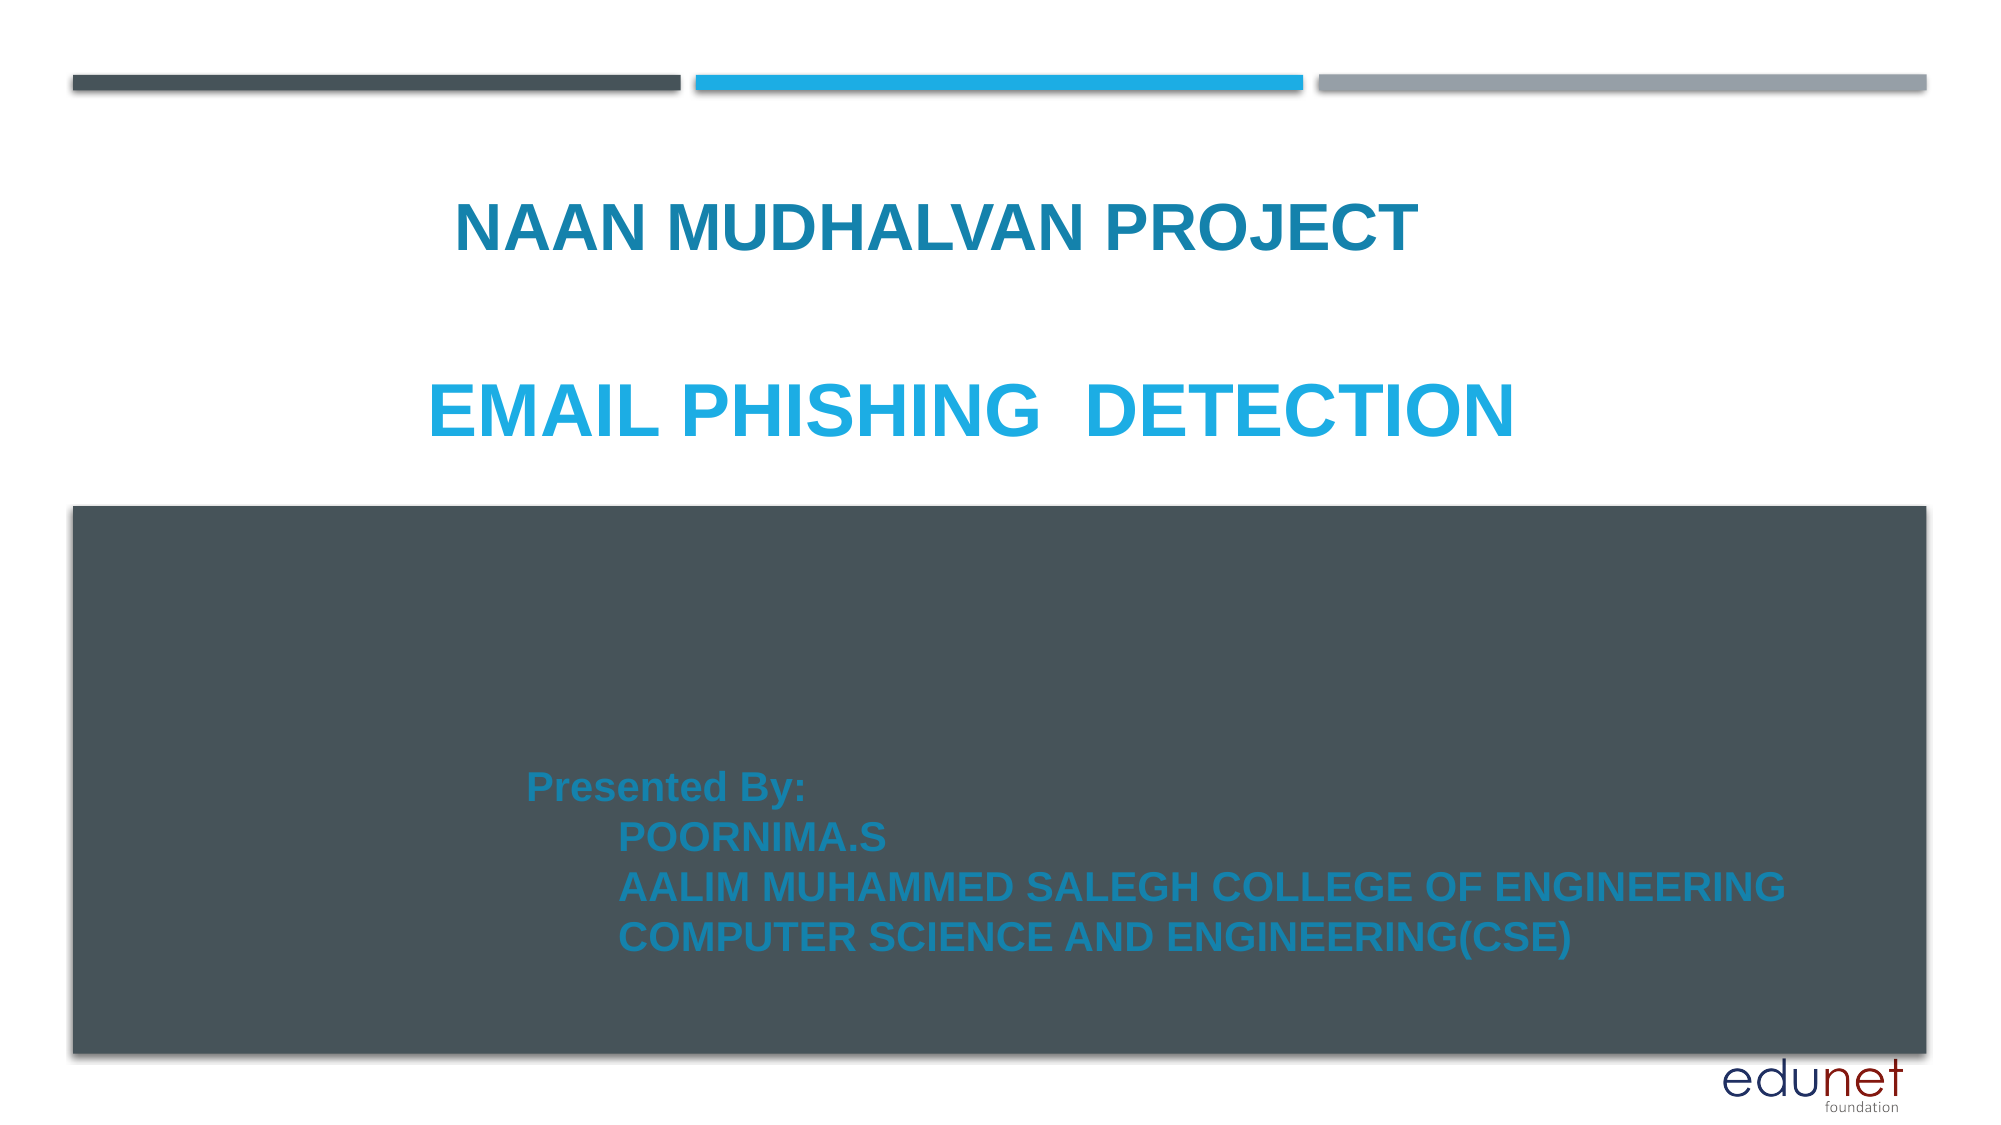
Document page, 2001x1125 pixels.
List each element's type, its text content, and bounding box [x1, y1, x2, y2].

text_box Presented By: POORNIMA.S AALIM MUHAMMED SALEGH COLLEGE OF ENGINEERING COMPUTER SCIENCE AND ENGINEERING(CSE) [511, 752, 1821, 968]
picture [1719, 1056, 1905, 1116]
text_box NAAN MUDHALVAN PROJECT [0, 176, 1982, 272]
text_box EMAIL PHISHING DETECTION [222, 298, 1723, 459]
